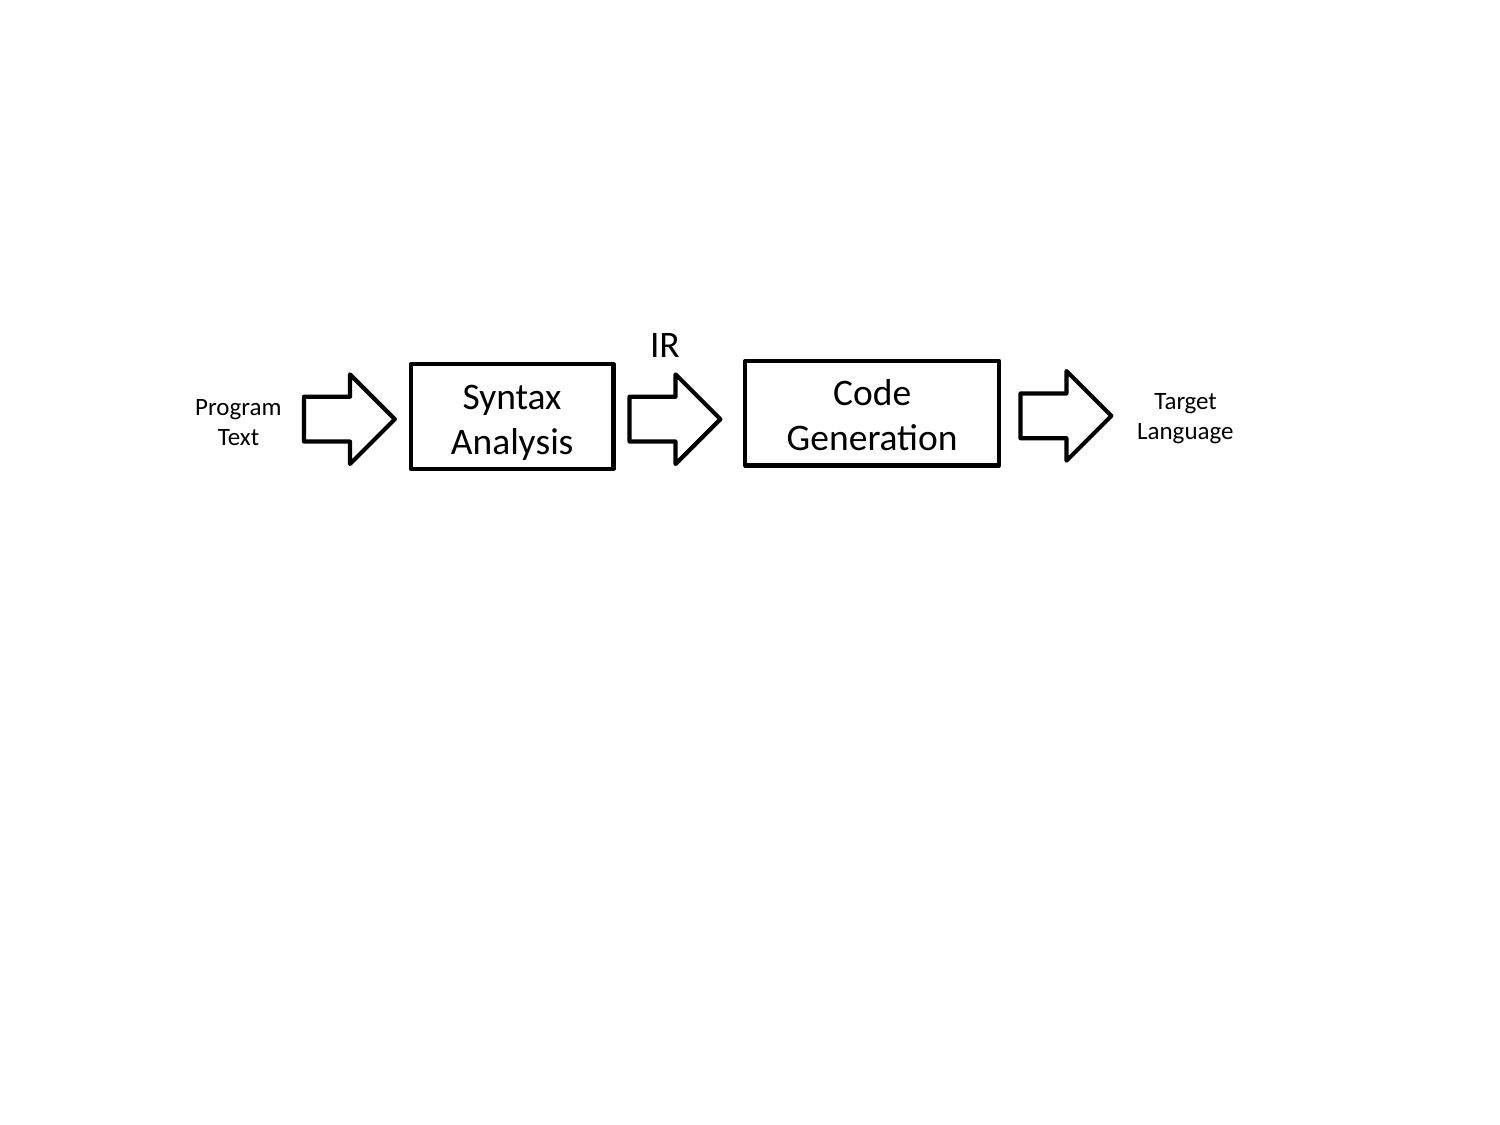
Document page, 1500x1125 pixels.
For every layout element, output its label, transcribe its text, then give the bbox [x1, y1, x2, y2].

text_box [627, 373, 723, 466]
text_box [1018, 369, 1114, 463]
text_box Target Language [1122, 377, 1249, 452]
text_box Syntax Analysis [409, 362, 616, 471]
text_box IR [635, 312, 695, 373]
text_box Program Text [180, 383, 297, 459]
text_box Code Generation [743, 359, 1001, 468]
text_box [301, 372, 397, 466]
